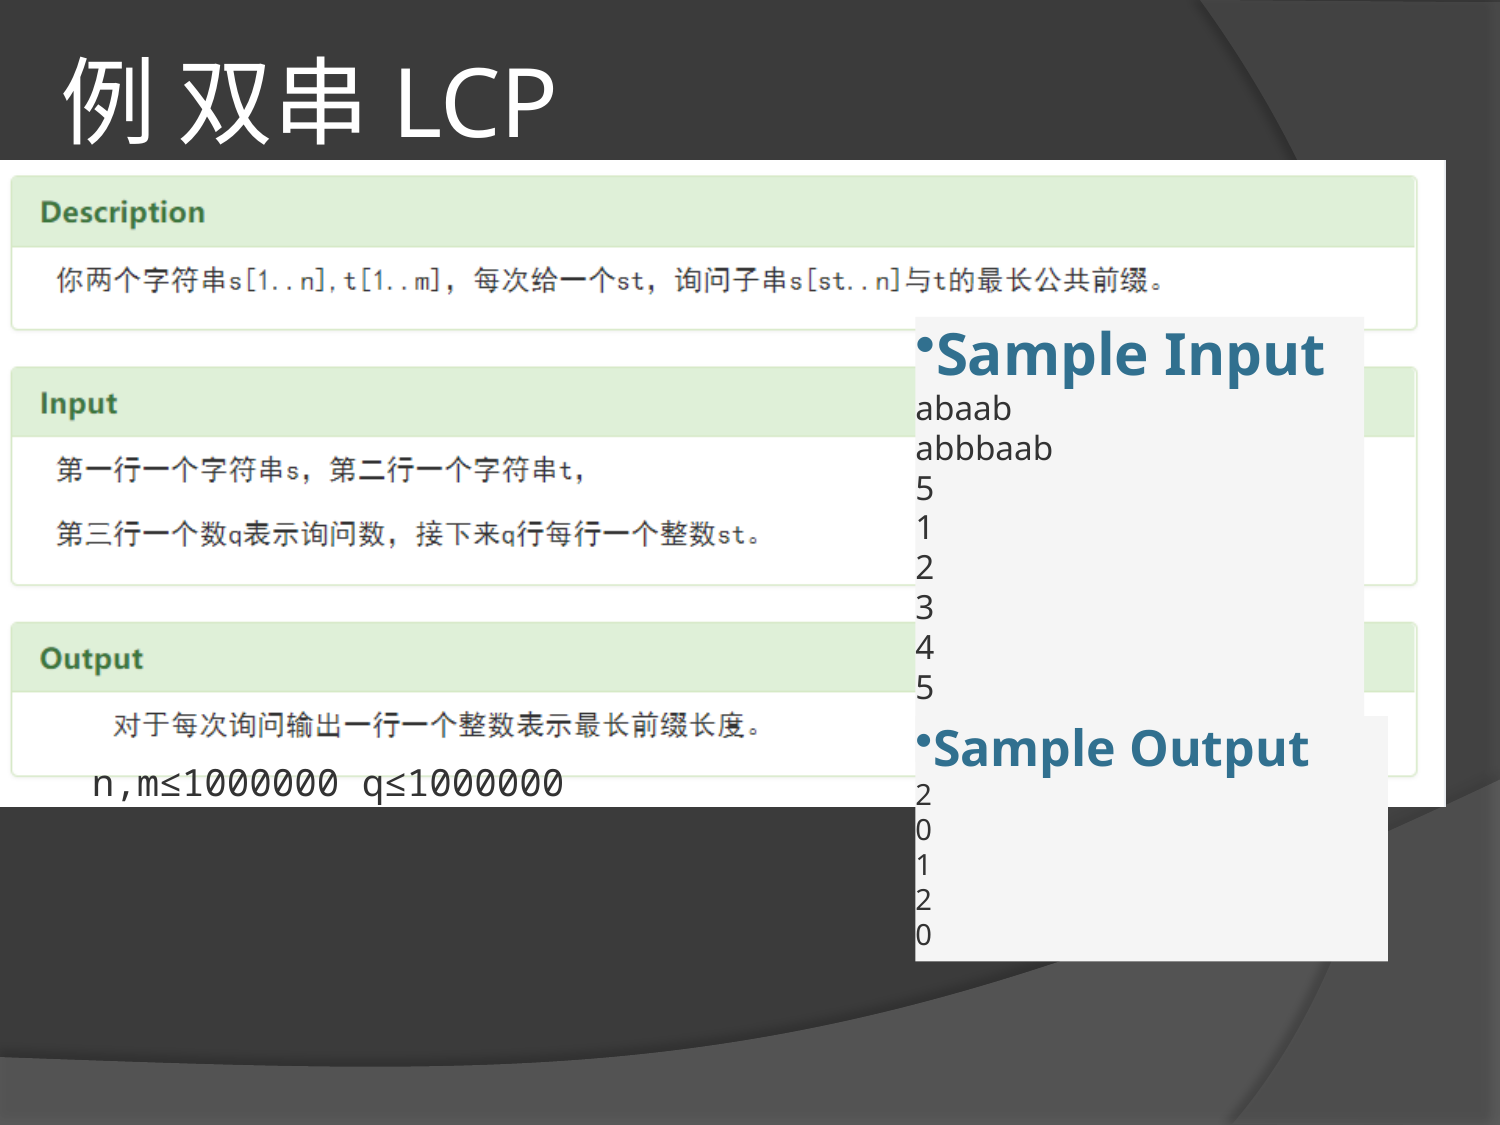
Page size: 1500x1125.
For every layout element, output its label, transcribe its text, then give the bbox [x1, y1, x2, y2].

picture [0, 160, 1446, 807]
text_box Sample Output 2 0 1 2 0 [915, 819, 1388, 962]
title 例 双串LCP [53, 5, 1279, 151]
